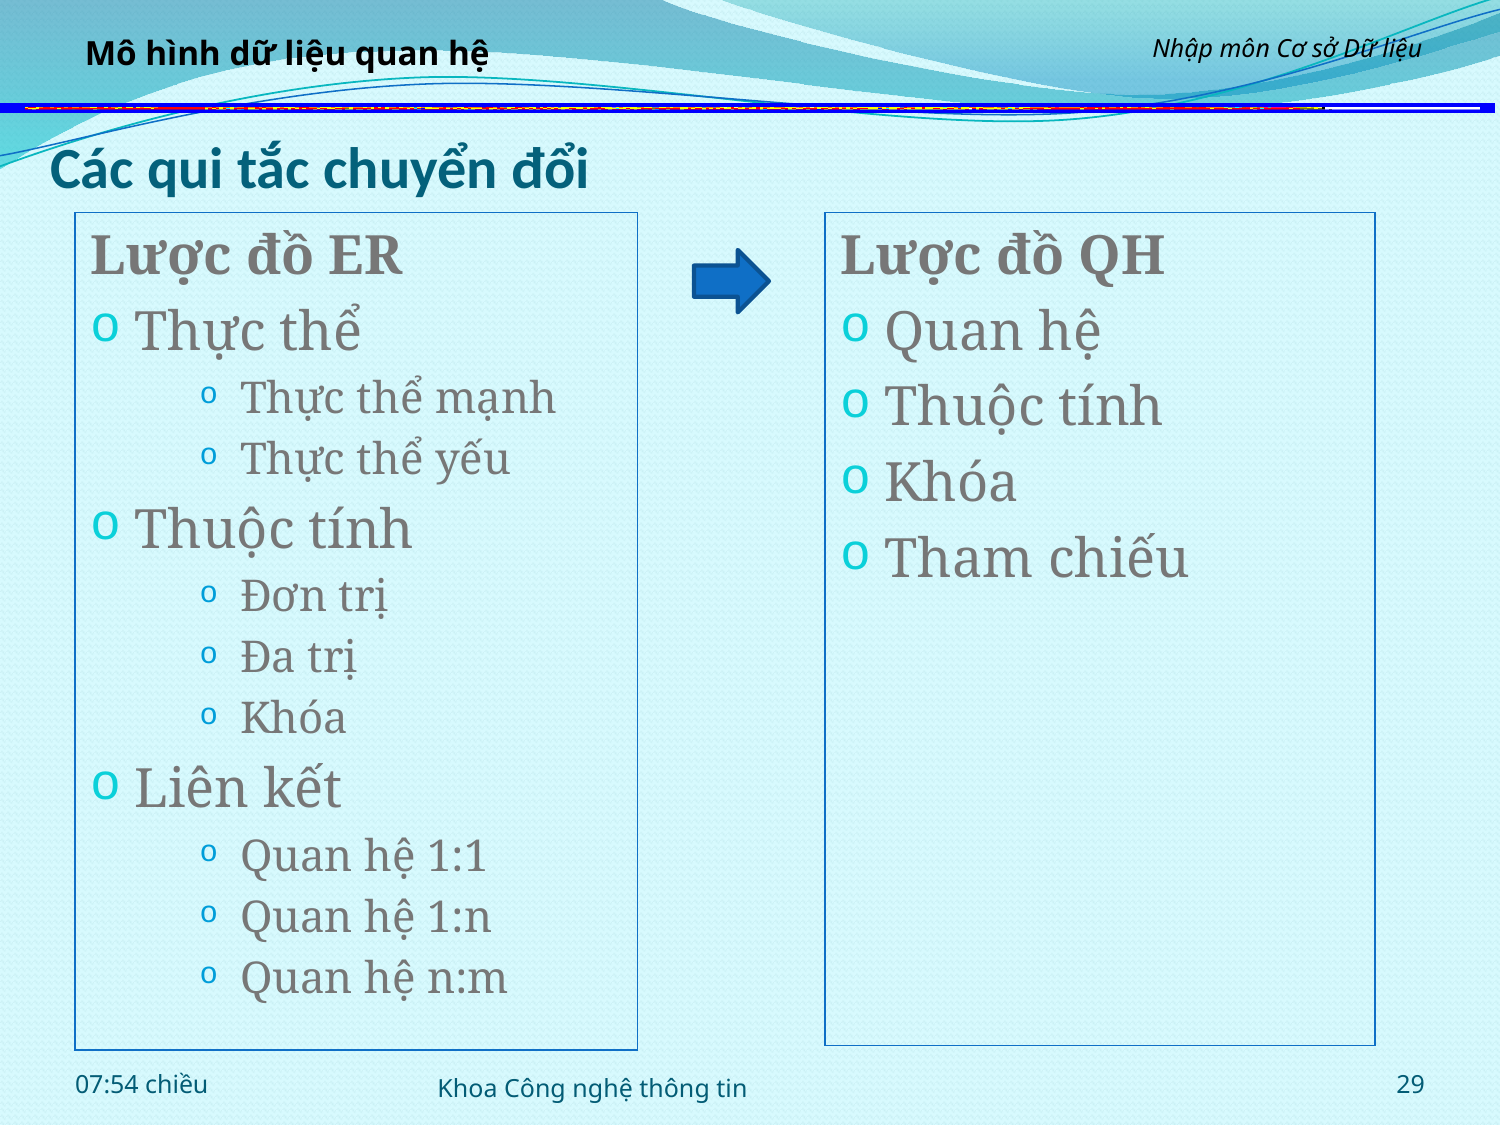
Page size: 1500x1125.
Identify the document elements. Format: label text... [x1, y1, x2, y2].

footer Khoa Công nghệ thông tin [437, 1042, 988, 1103]
text_box Lược đồ QH Quan hệ Thuộc tính Khóa Tham chiếu [825, 212, 1375, 1046]
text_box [0, 24, 1500, 113]
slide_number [75, 1042, 425, 1103]
slide_number 29 [1299, 1042, 1425, 1103]
list Lược đồ ER Thực thể Thực thể mạnh Thực thể yếu Thuộc tính Đơn trị Đa trị Khóa Liên kết Quan hệ 1:1 Quan hệ 1:n Quan hệ n:m [74, 212, 638, 1051]
title Các qui tắc chuyển đổi [49, 124, 1401, 201]
text_box [691, 247, 772, 315]
